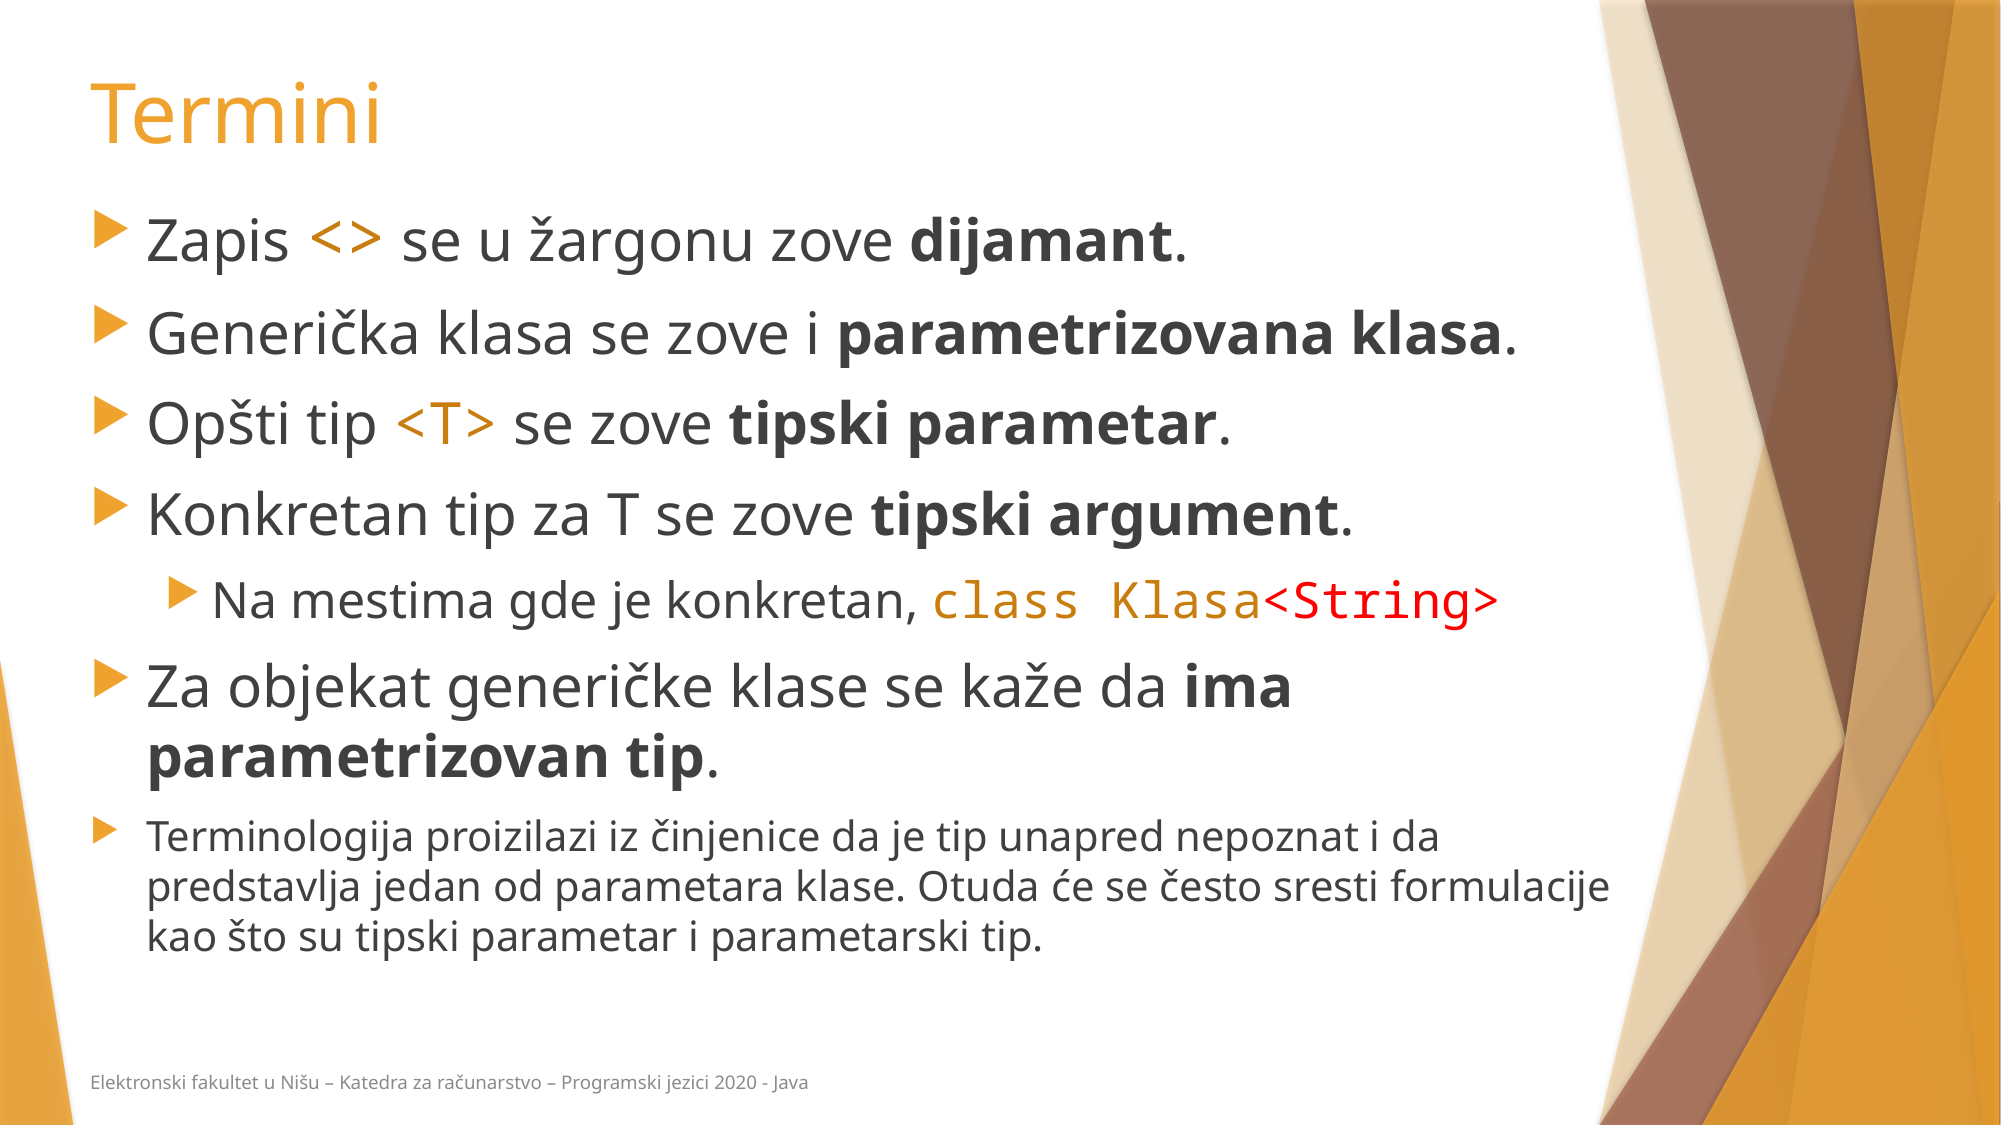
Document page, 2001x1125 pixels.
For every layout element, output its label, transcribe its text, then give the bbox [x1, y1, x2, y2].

title Termini [75, 52, 1656, 159]
footer Elektronski fakultet u Nišu – Katedra za računarstvo – Programski jezici 2020 - Java [75, 1053, 1145, 1114]
list Zapis <> se u žargonu zove dijamant. Generička klasa se zove i parametrizovana klasa. Opšti tip <T> se zove tipski parametar. Konkretan tip za T se zove tipski argument. Na mestima gde je konkretan, class Klasa<String> Za objekat generičke klase se kaže da ima parametrizovan tip. Terminologija proizilazi iz činjenice da je tip unapred nepoznat i da predstavlja jedan od parametara klase. Otuda će se često sresti formulacije kao što su tipski parametar i parametarski tip. [75, 187, 1656, 1054]
